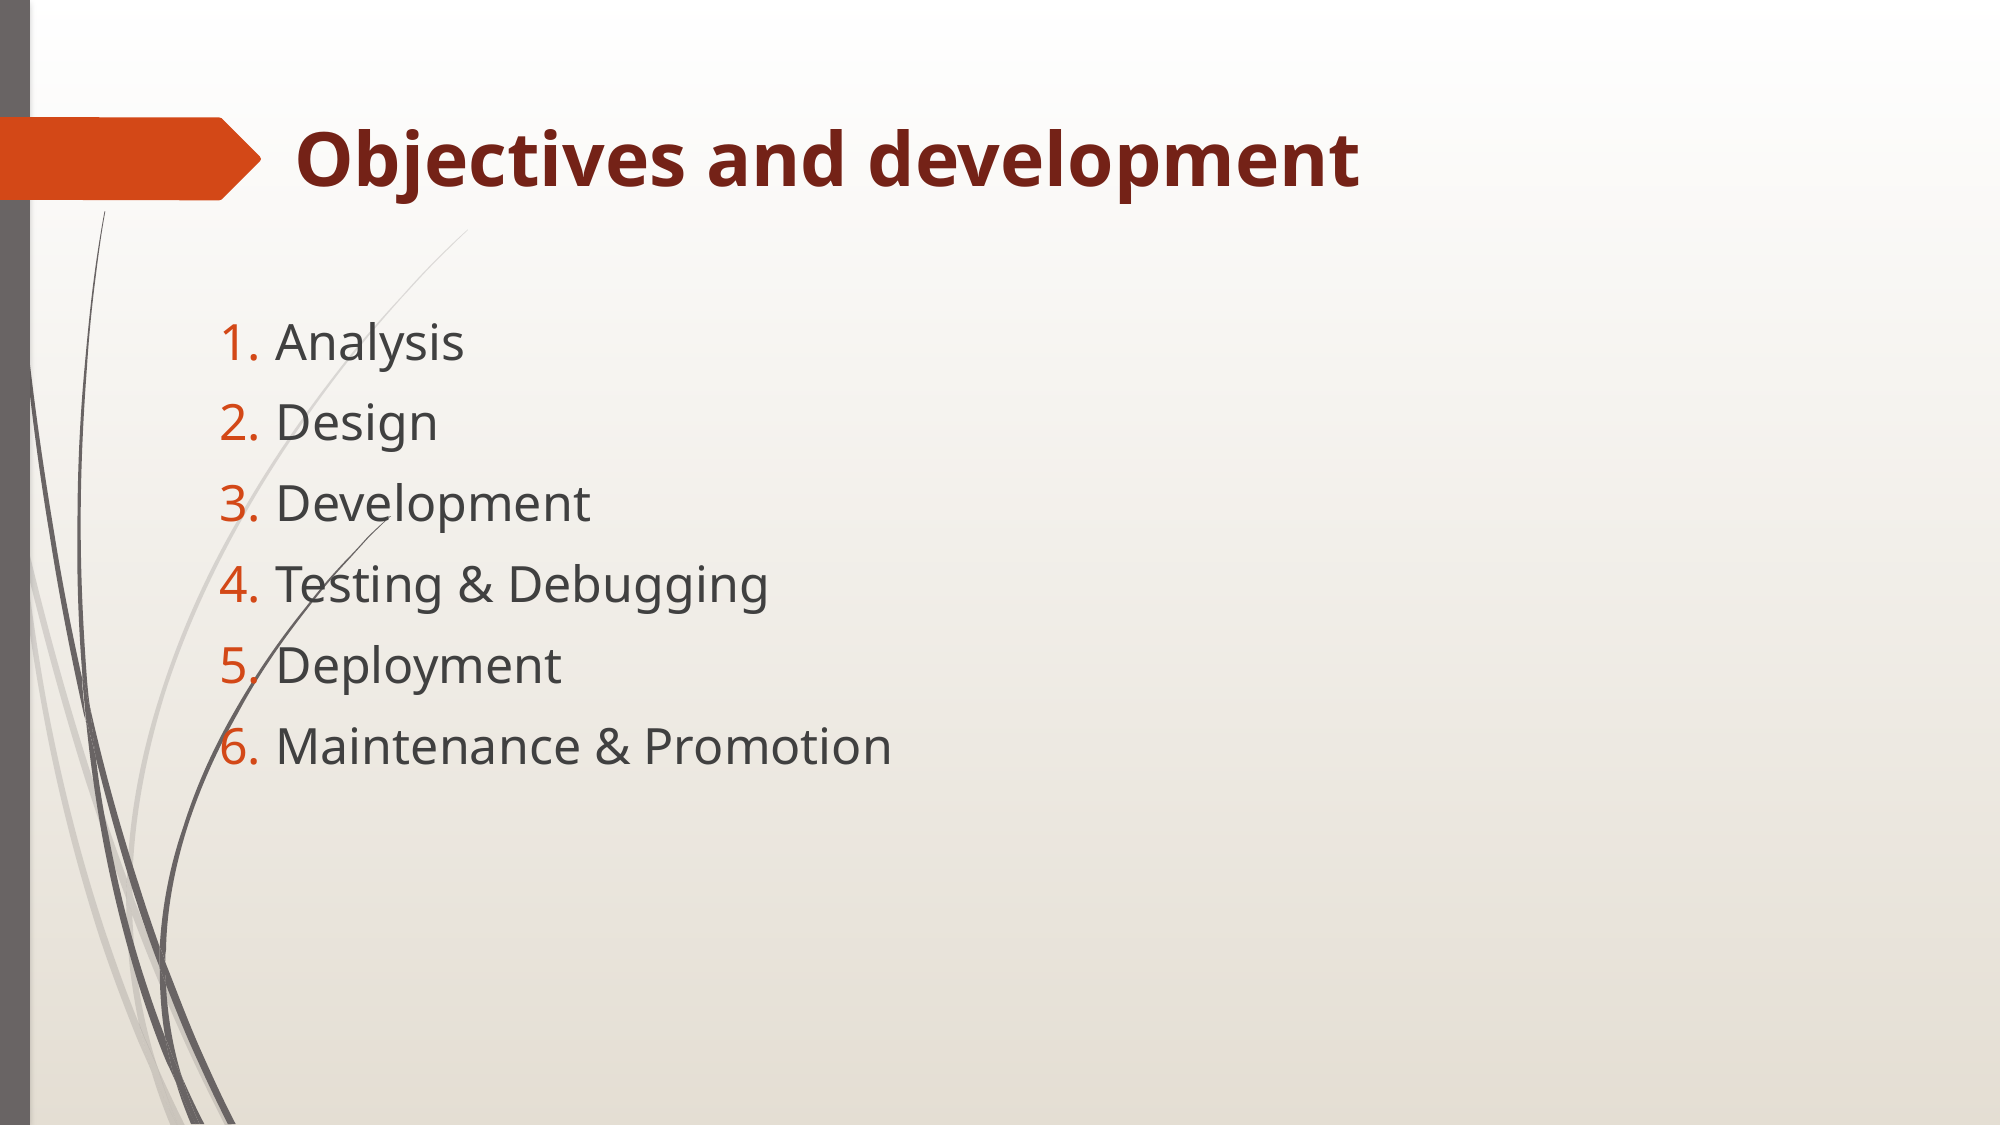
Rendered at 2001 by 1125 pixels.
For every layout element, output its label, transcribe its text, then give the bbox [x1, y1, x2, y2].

title Objectives and development [279, 103, 1742, 215]
list Analysis Design Development Testing & Debugging Deployment Maintenance & Promotion [204, 302, 1667, 923]
